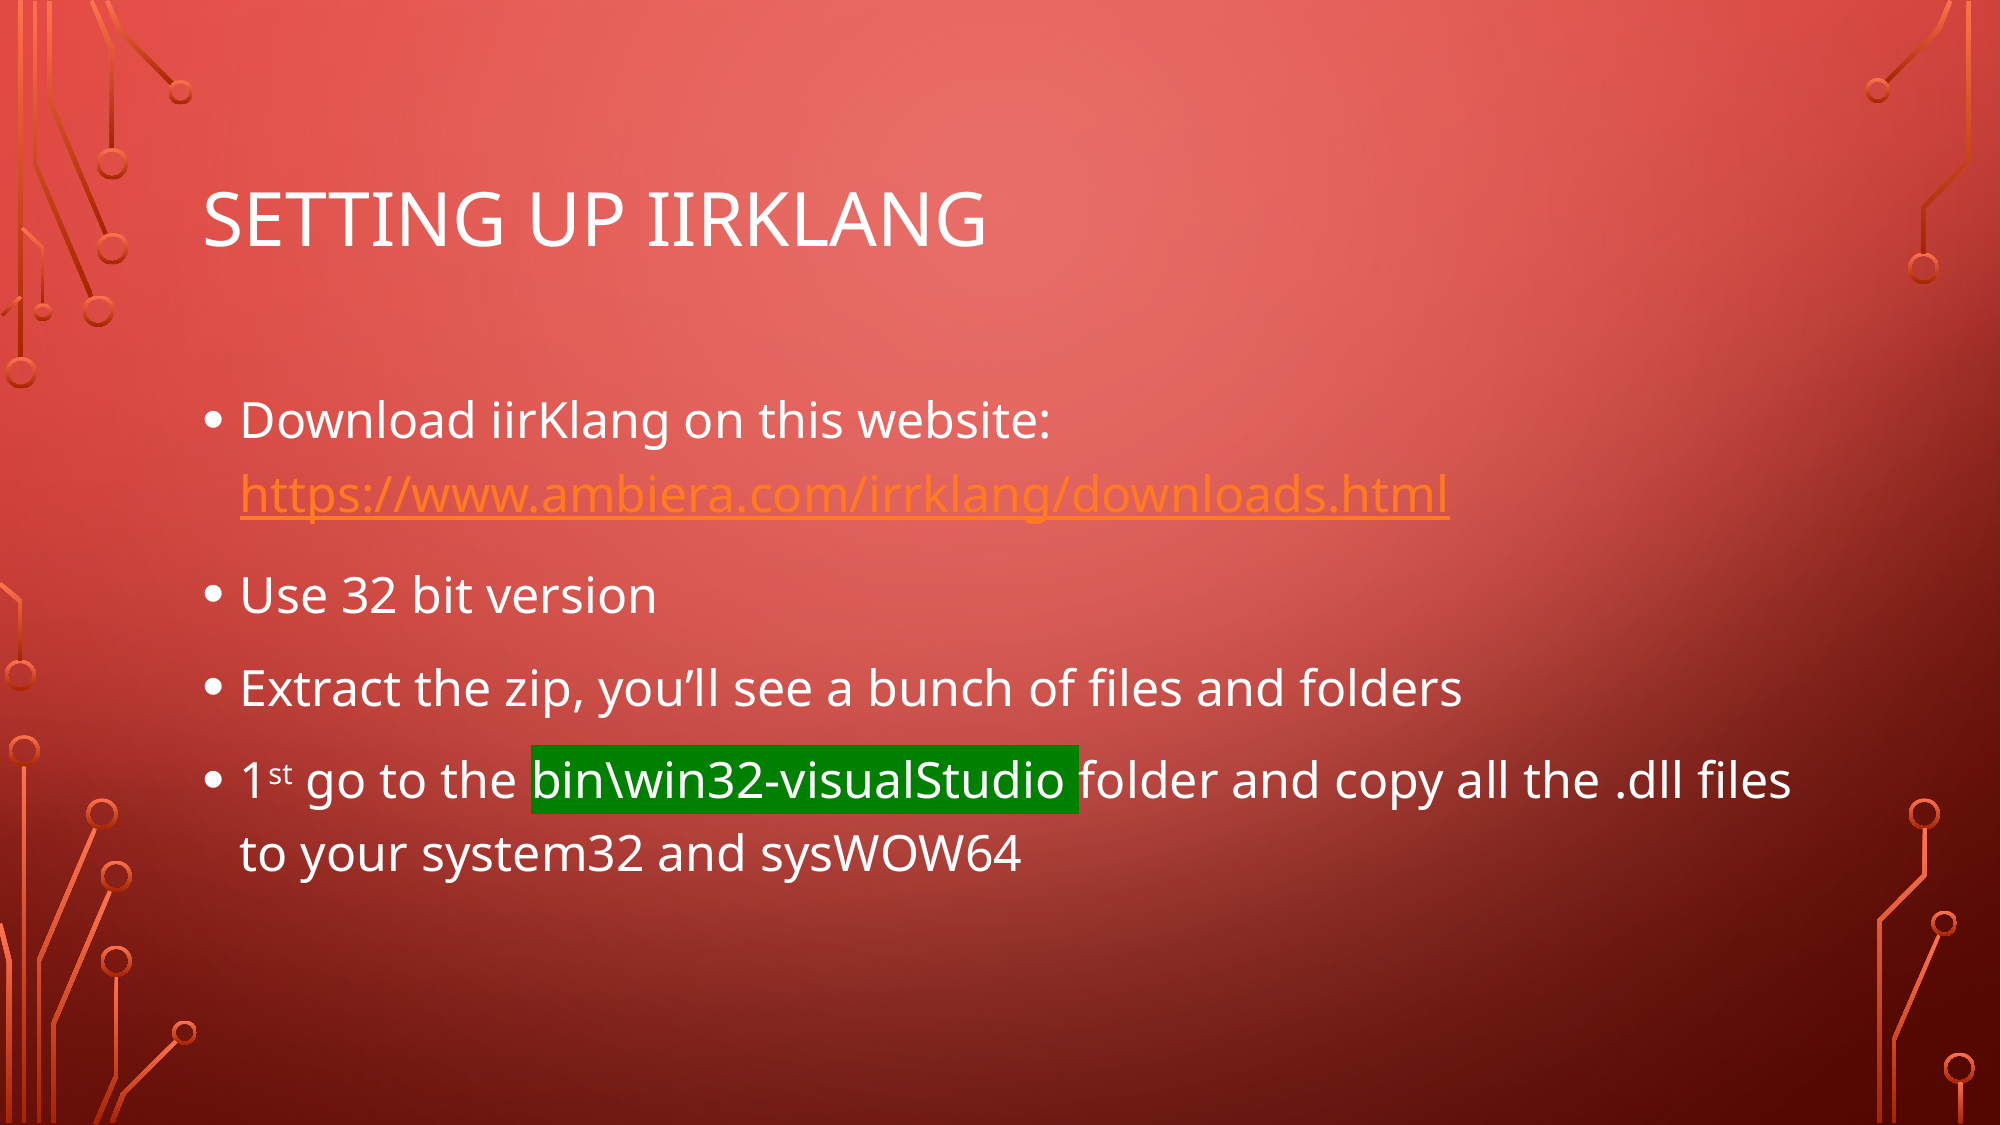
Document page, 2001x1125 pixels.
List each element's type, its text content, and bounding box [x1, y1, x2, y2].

list Download iirKlang on this website: https://www.ambiera.com/irrklang/downloads.html Use 32 bit version Extract the zip, you’ll see a bunch of files and folders 1st go to the bin\win32-visualStudio folder and copy all the .dll files to your system32 and sysWOW64 [187, 369, 1813, 950]
title Setting up iIRKLANG [187, 101, 1813, 344]
